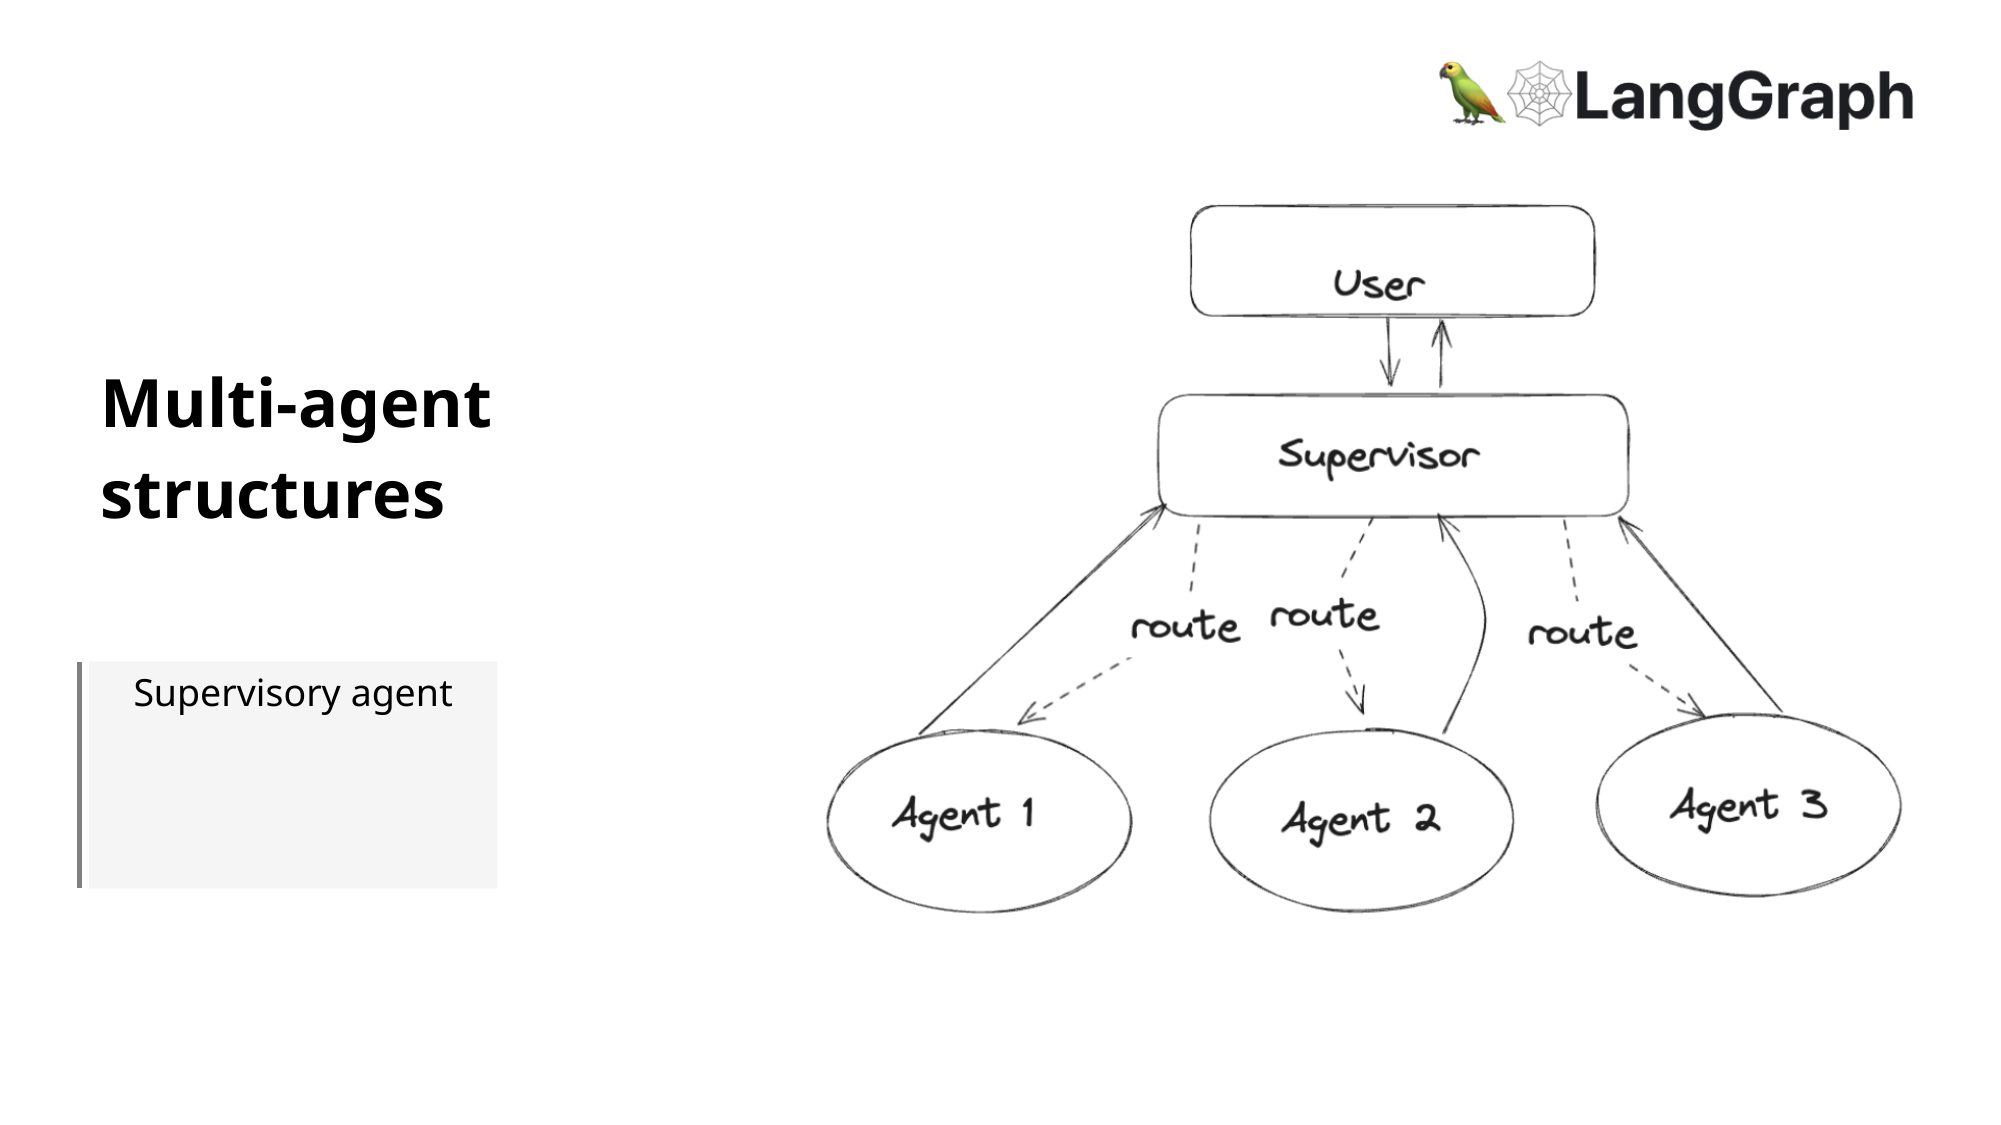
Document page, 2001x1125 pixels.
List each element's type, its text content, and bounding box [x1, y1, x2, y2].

text_box Supervisory agent [87, 659, 500, 890]
list Multi-agent structures [85, 314, 612, 580]
picture [744, 38, 1958, 975]
